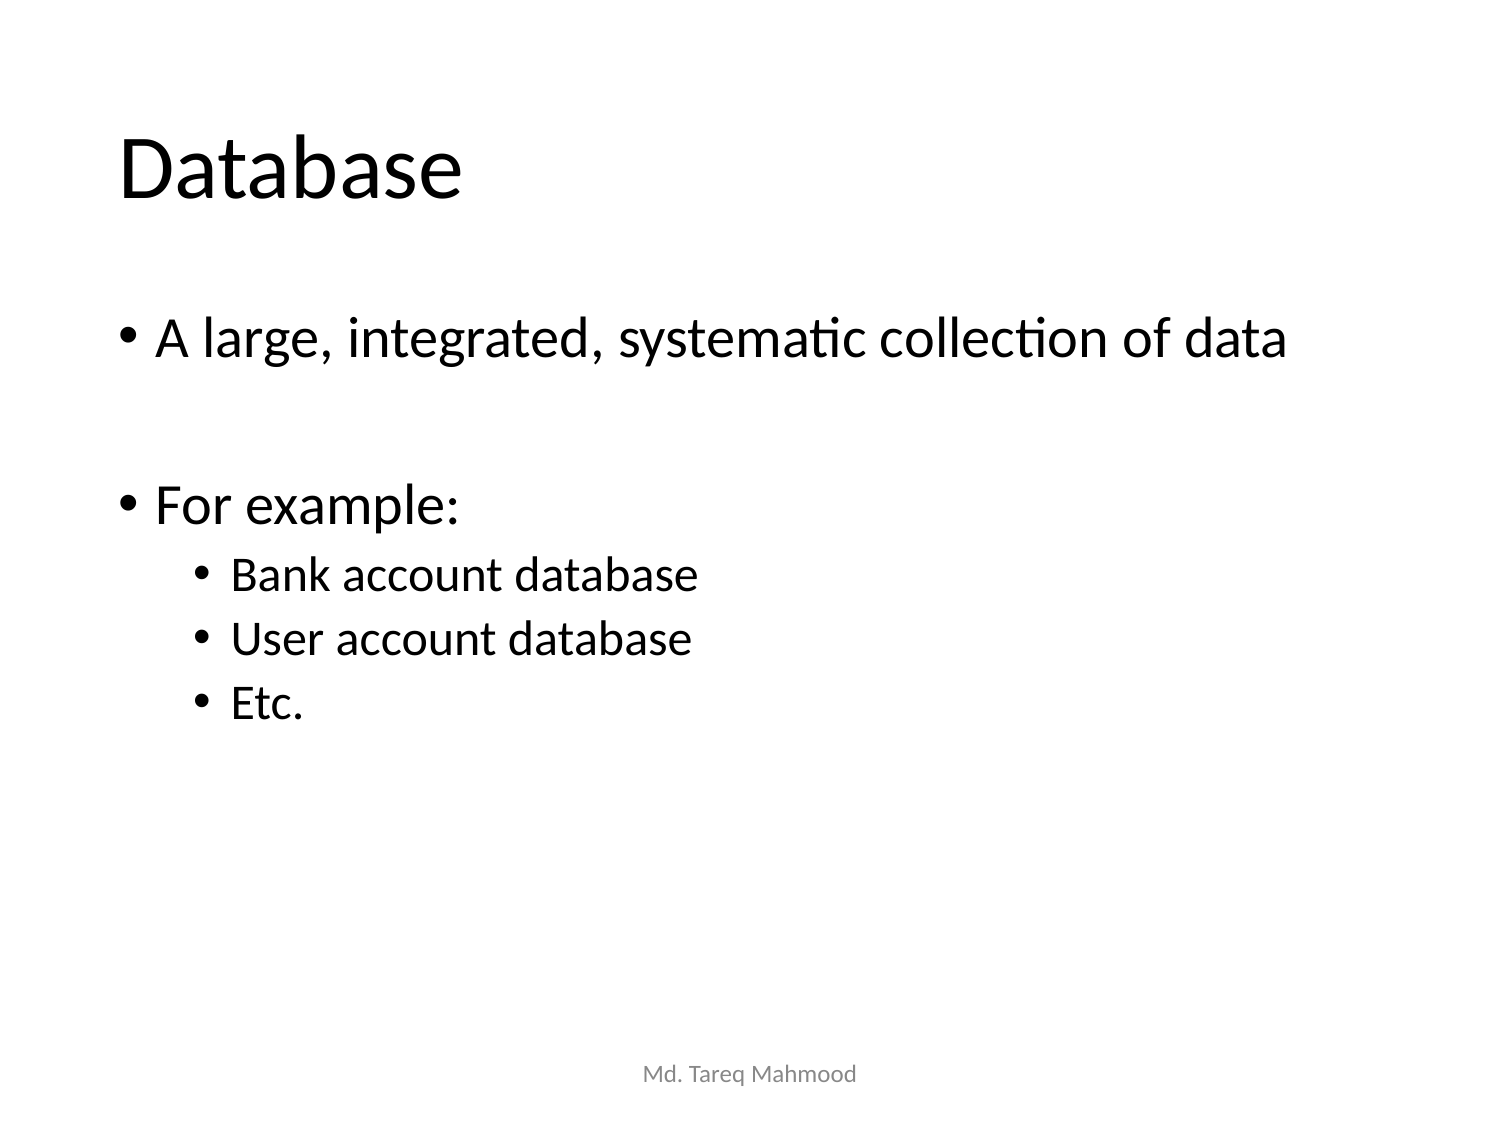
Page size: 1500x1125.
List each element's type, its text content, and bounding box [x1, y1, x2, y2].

list A large, integrated, systematic collection of data For example: Bank account database User account database Etc. [103, 299, 1397, 1014]
footer Md. Tareq Mahmood [496, 1042, 1004, 1103]
title Database [103, 59, 1397, 278]
